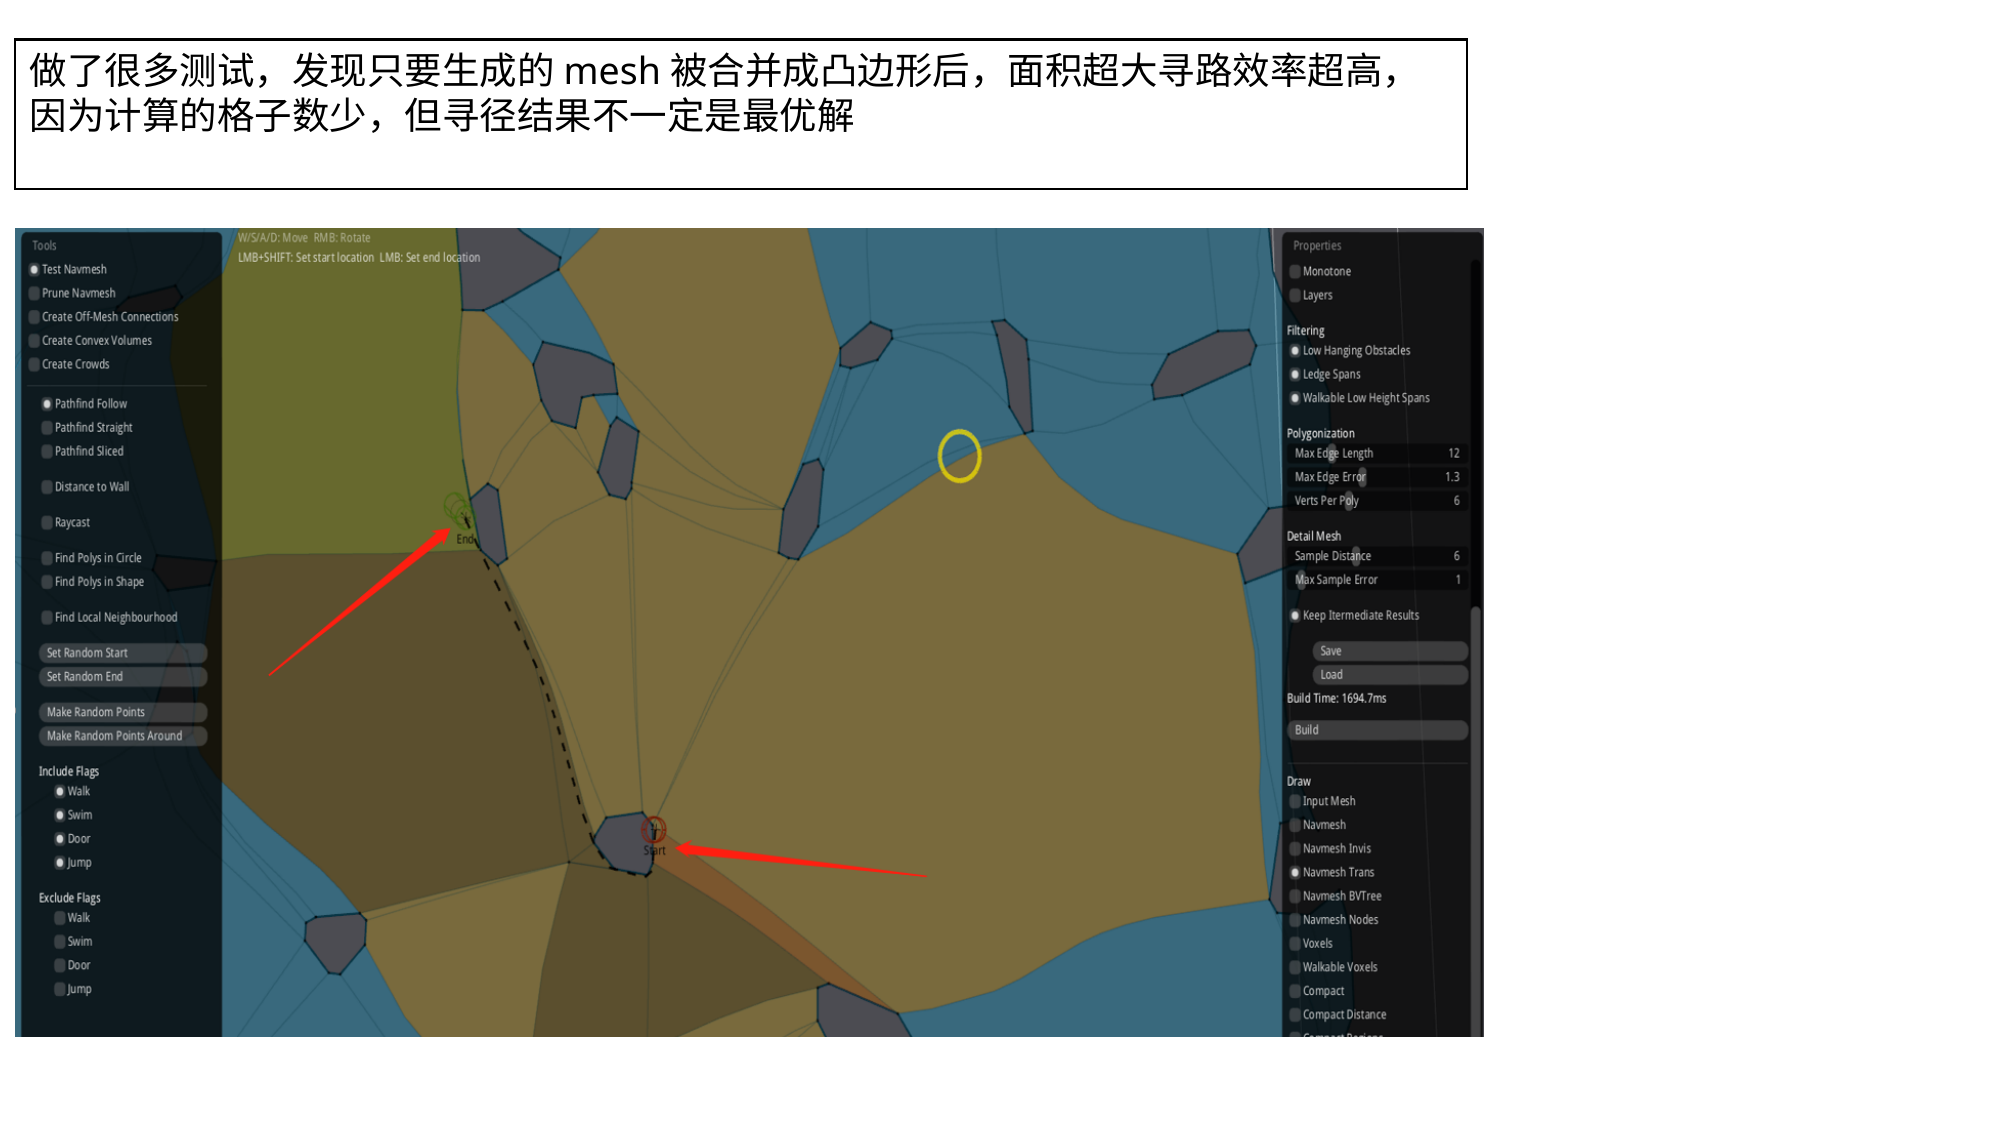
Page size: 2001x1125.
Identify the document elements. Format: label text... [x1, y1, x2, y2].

text_box 做了很多测试，发现只要生成的mesh被合并成凸边形后，面积超大寻路效率超高，因为计算的格子数少，但寻径结果不一定是最优解 [14, 38, 1468, 190]
picture [15, 228, 1484, 1037]
